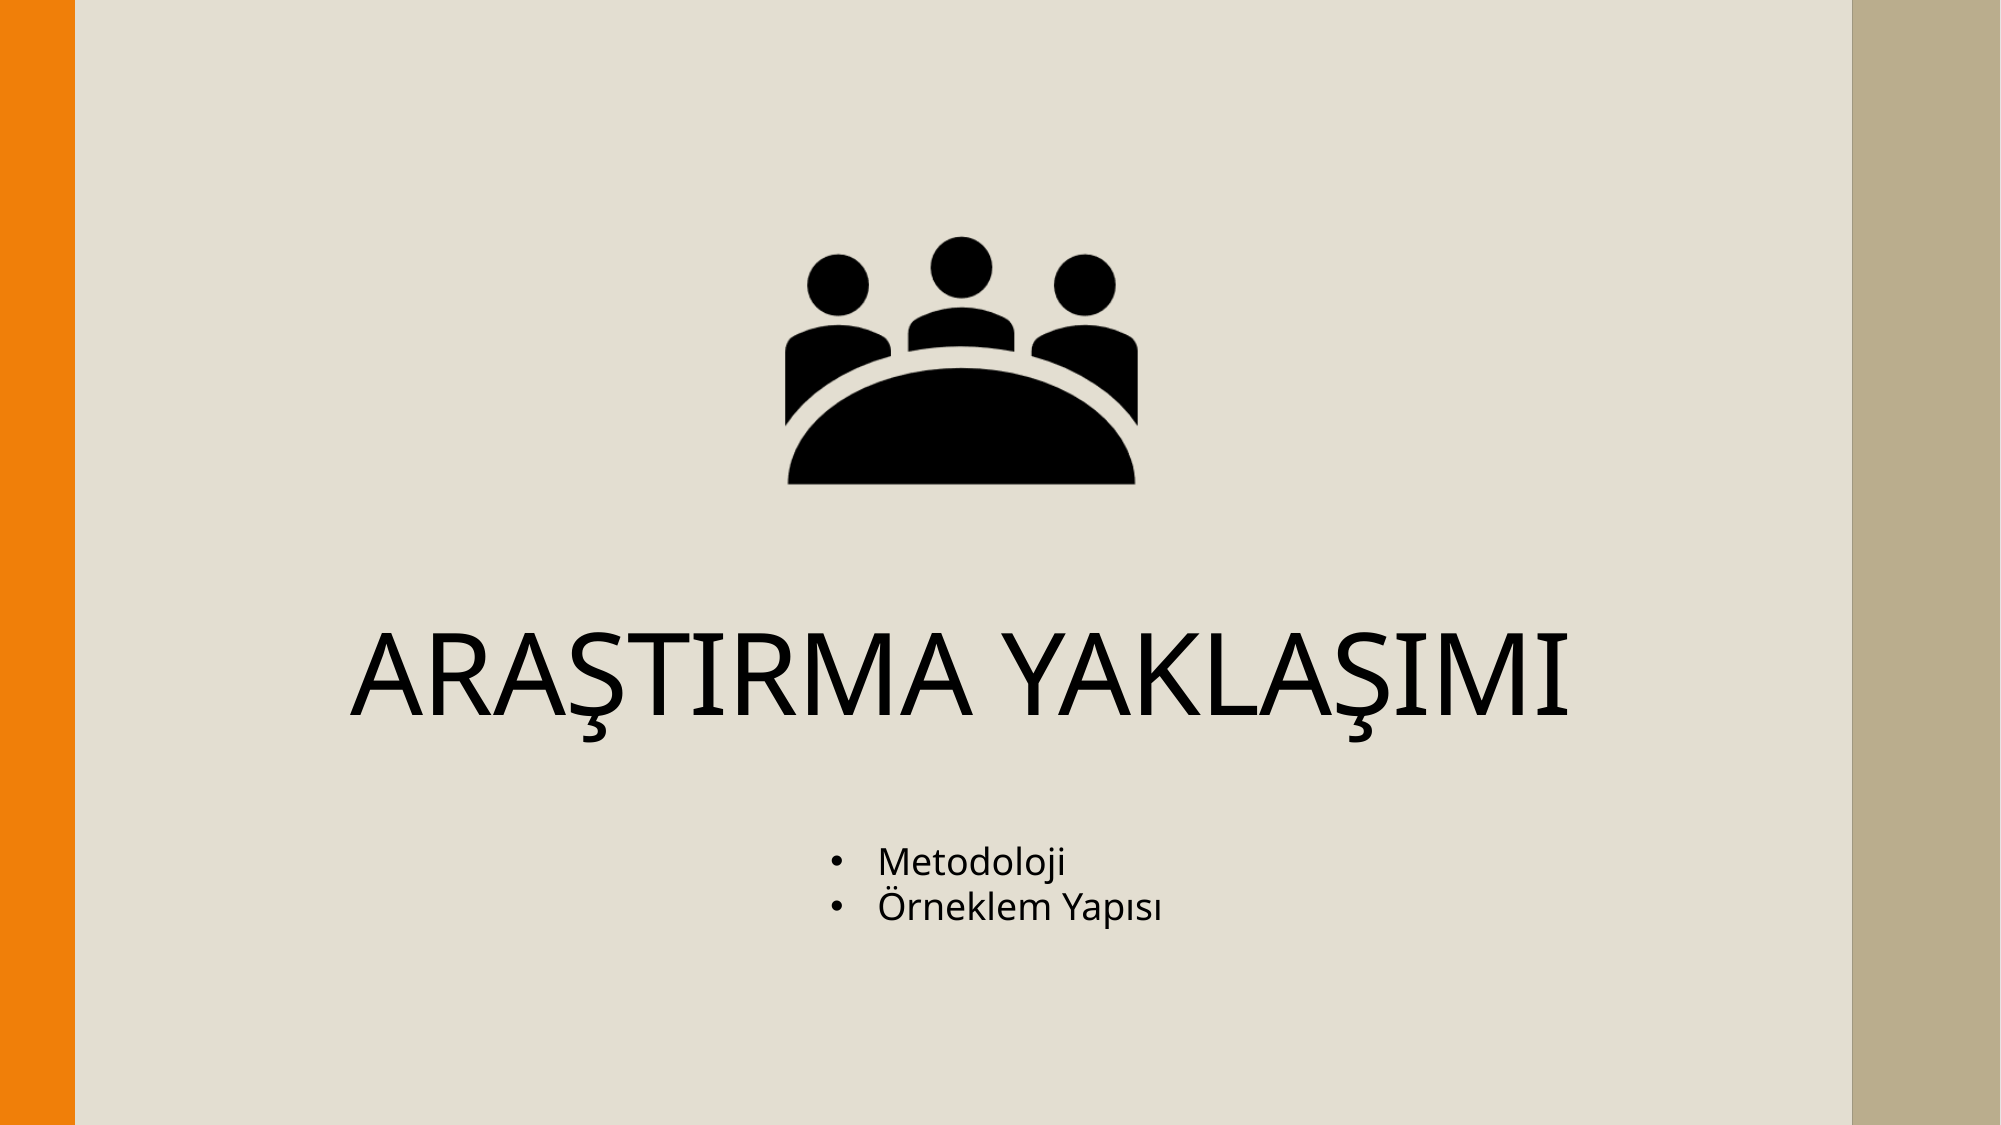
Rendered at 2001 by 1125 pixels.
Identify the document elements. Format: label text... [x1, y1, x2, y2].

text_box [0, 0, 76, 1125]
text_box Metodoloji Örneklem Yapısı [815, 830, 1304, 935]
title ARAŞTIRMA YAKLAŞIMI [150, 615, 1773, 884]
text_box [1851, 0, 2000, 1125]
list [750, 149, 1173, 572]
